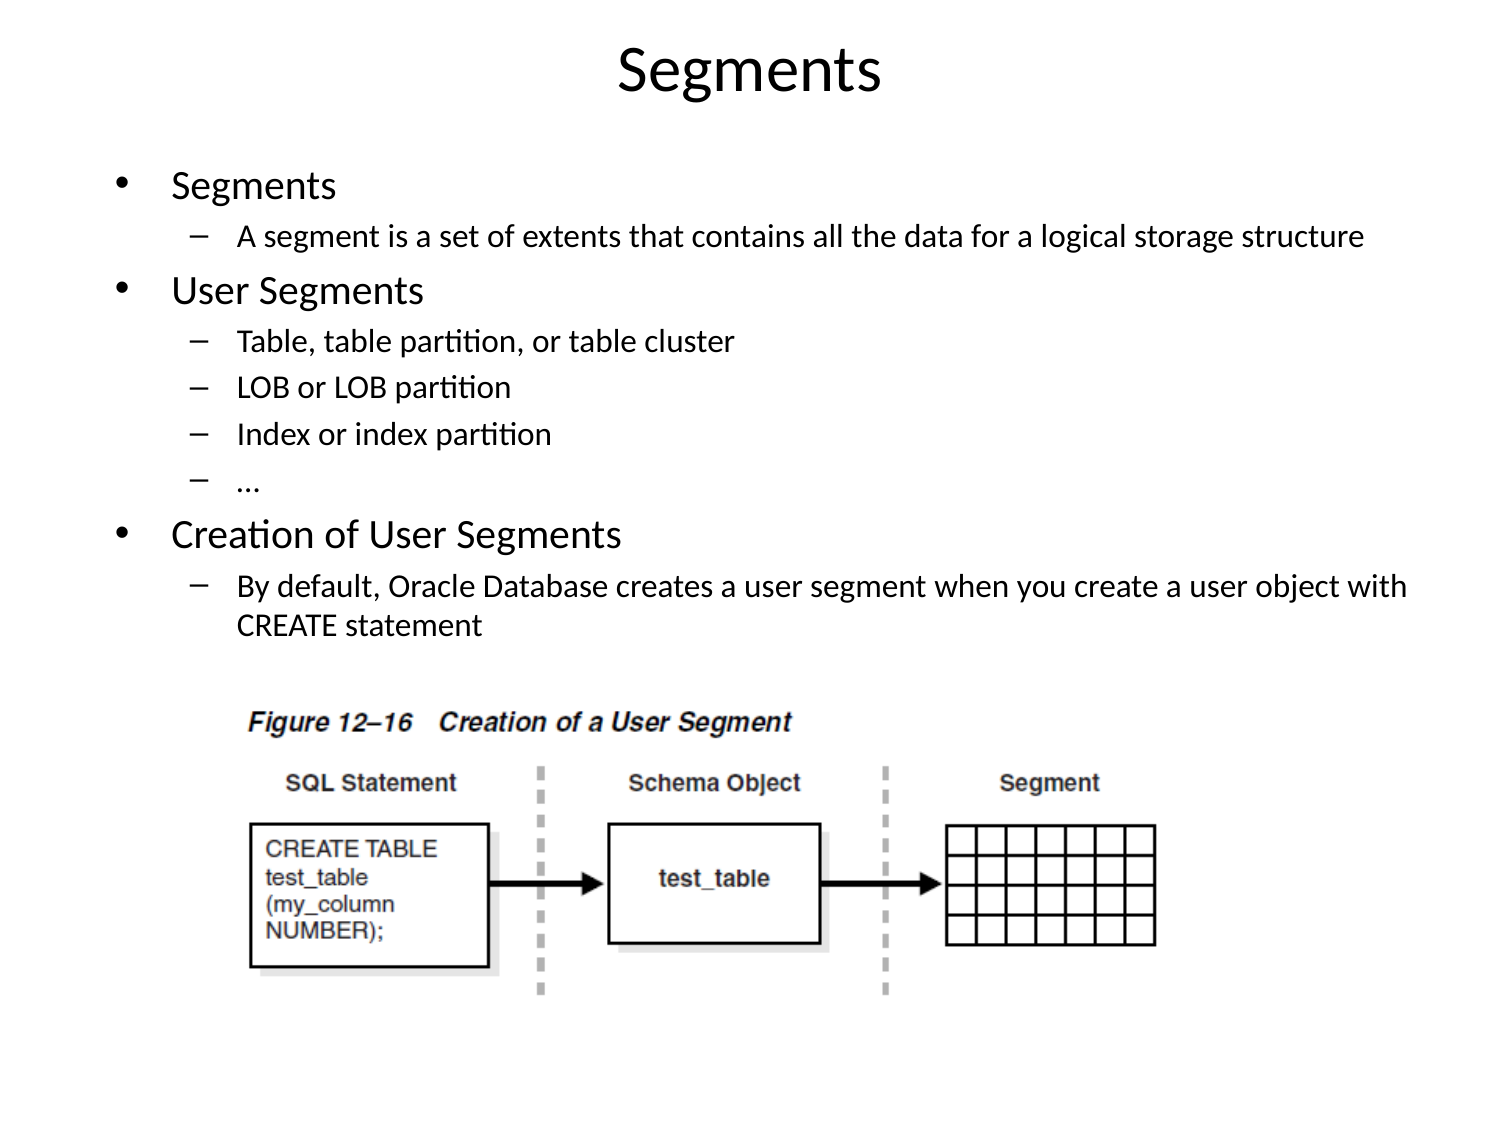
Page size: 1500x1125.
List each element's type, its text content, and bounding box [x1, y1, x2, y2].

list Segments A segment is a set of extents that contains all the data for a logical storage structure User Segments Table, table partition, or table cluster LOB or LOB partition Index or index partition … Creation of User Segments By default, Oracle Database creates a user segment when you create a user object with CREATE statement [99, 149, 1450, 1063]
title Segments [75, 0, 1425, 130]
picture [237, 699, 1169, 1001]
